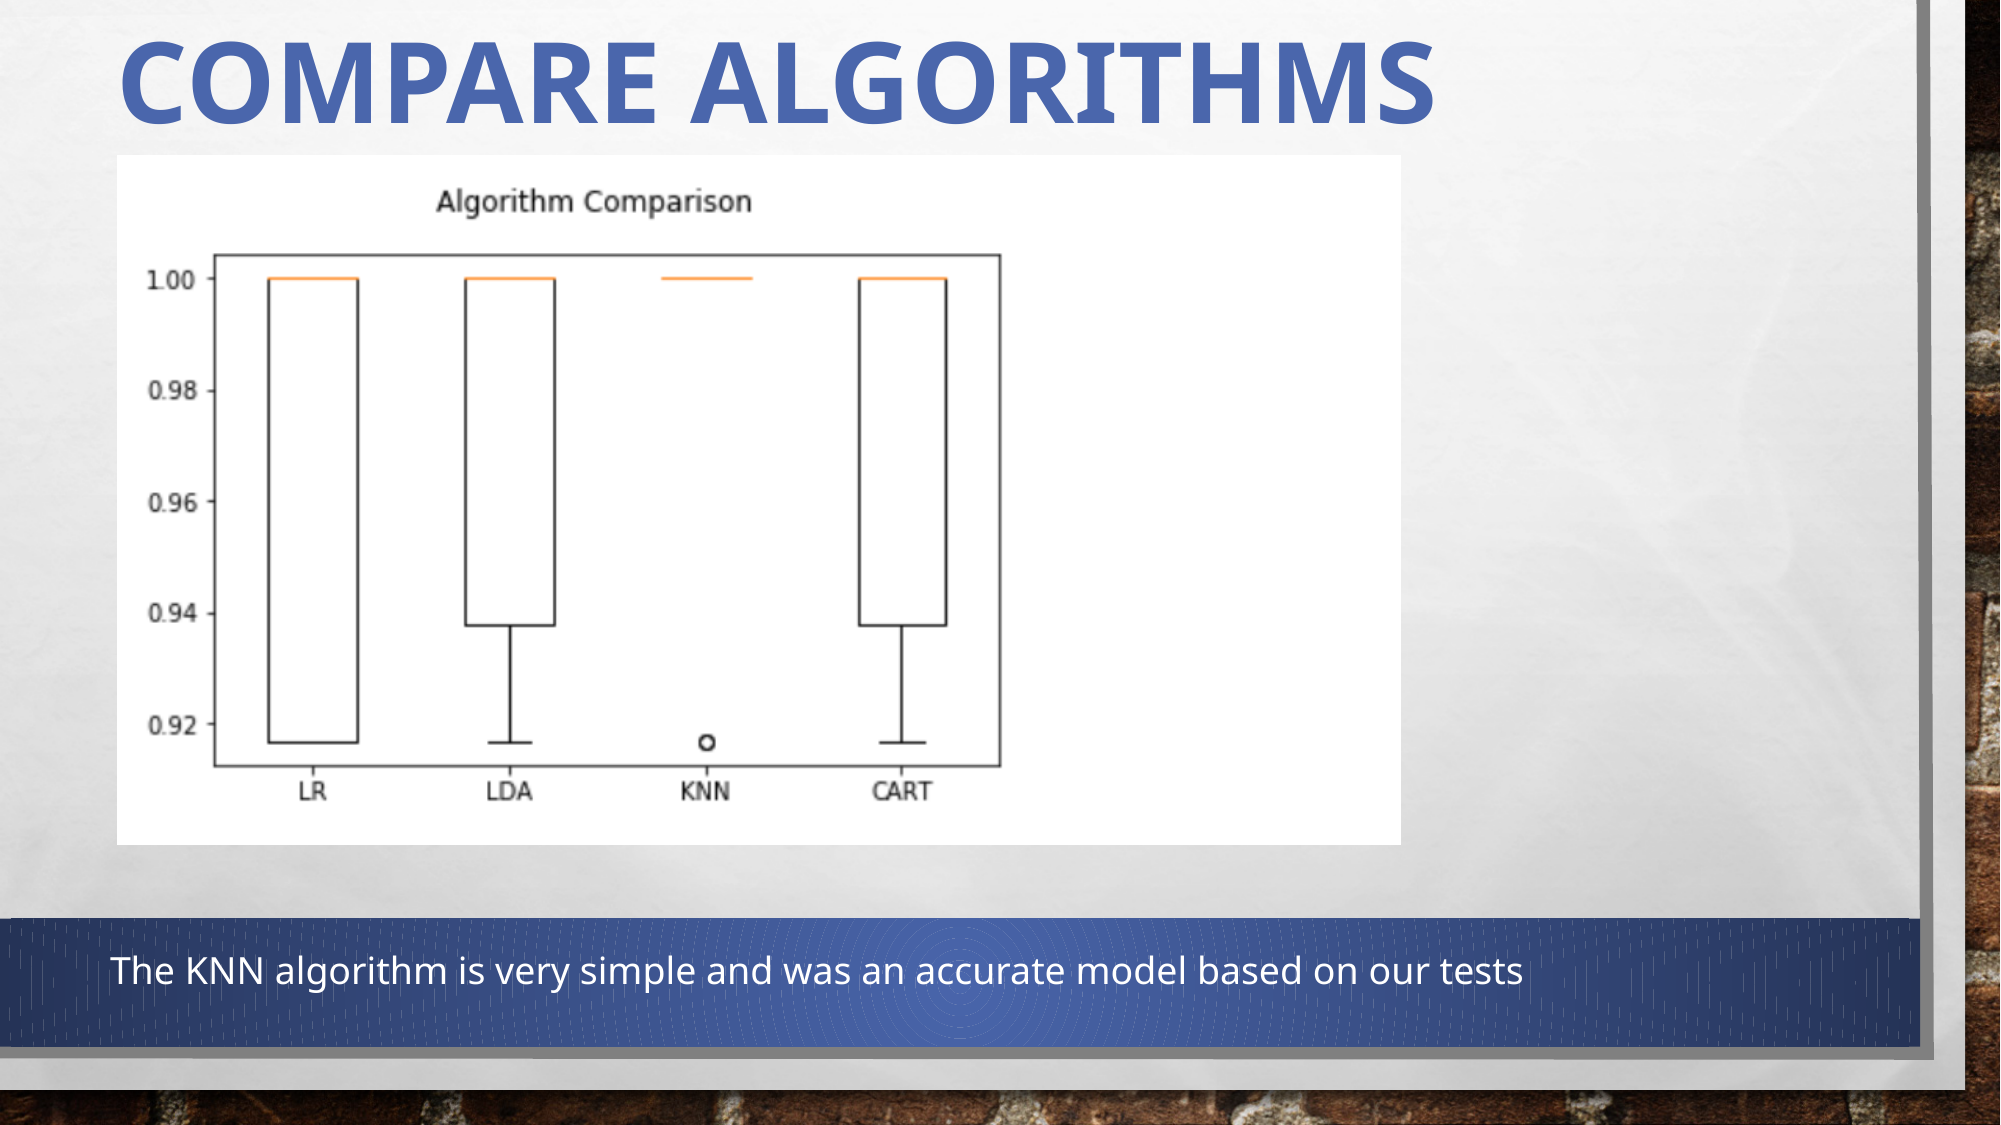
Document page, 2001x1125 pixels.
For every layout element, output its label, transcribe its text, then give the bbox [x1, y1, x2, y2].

picture [0, 0, 2000, 1125]
title Compare Algorithms [101, 0, 1807, 156]
picture [117, 154, 1401, 845]
text_box The KNN algorithm is very simple and was an accurate model based on our tests [95, 940, 1902, 1000]
